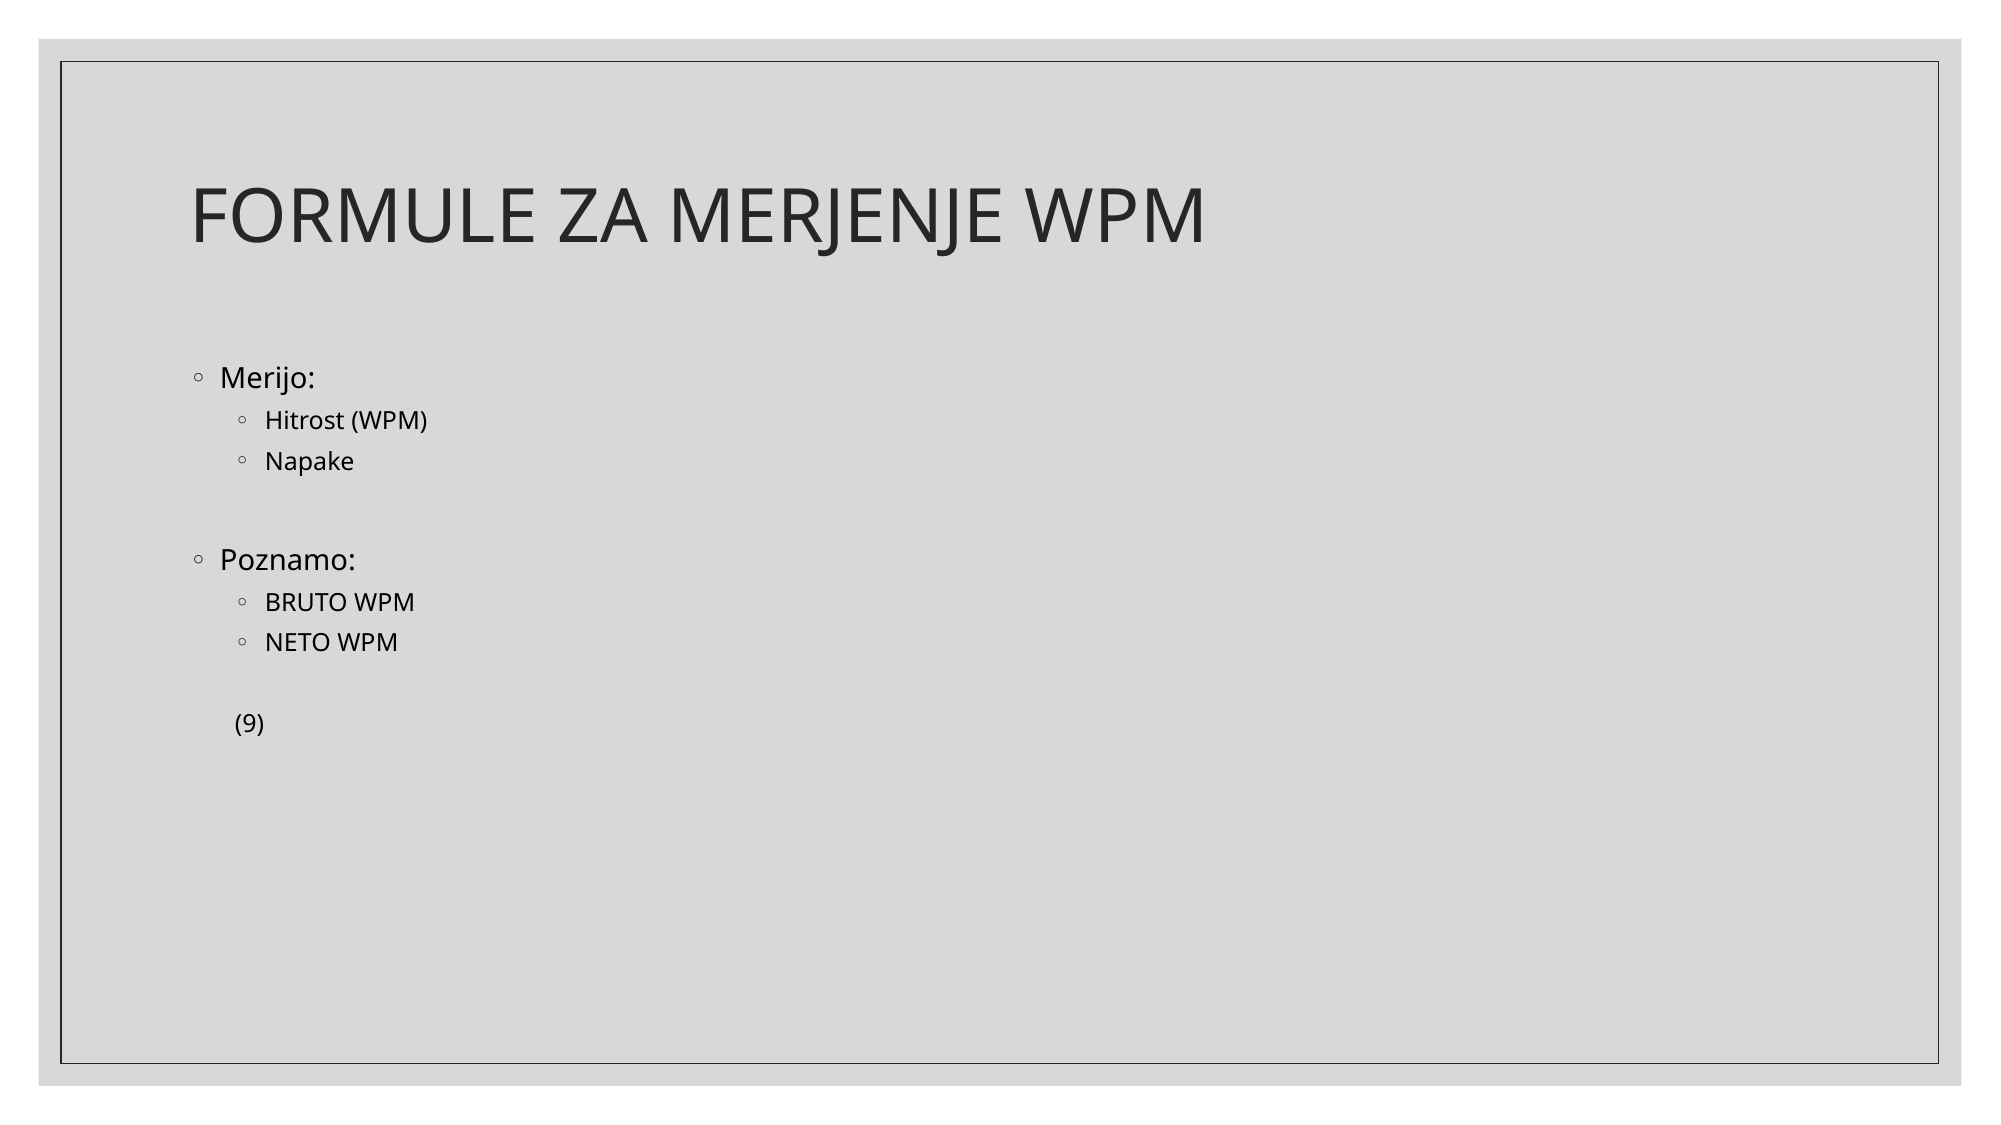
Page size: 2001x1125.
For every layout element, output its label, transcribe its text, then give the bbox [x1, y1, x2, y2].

list Merijo: Hitrost (WPM) Napake Poznamo: BRUTO WPM NETO WPM (9) [174, 345, 1825, 977]
title FORMULE ZA MERJENJE WPM [174, 105, 1825, 331]
